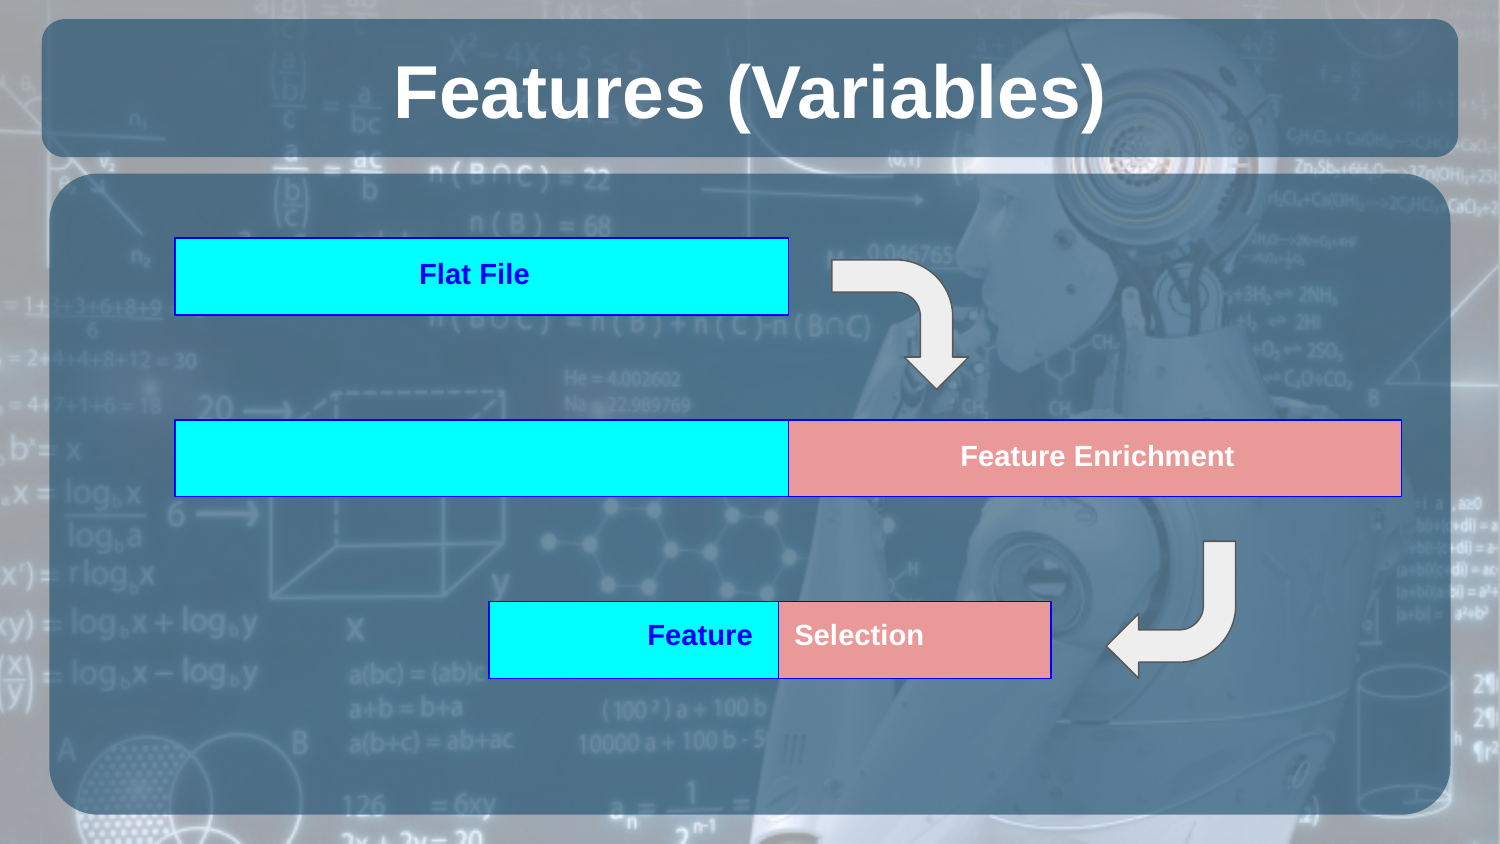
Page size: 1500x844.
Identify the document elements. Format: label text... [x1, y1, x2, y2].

picture [0, 0, 1500, 844]
text_box [175, 419, 788, 497]
text_box Flat File [404, 240, 560, 313]
text_box Feature Enrichment [945, 422, 1278, 495]
text_box [175, 238, 789, 315]
text_box [788, 419, 1402, 497]
title Features (Variables) [49, 43, 1451, 134]
text_box Feature Selection [632, 601, 946, 674]
text_box [488, 601, 778, 679]
text_box [778, 601, 1051, 679]
text_box [831, 259, 969, 390]
text_box [1106, 541, 1236, 679]
